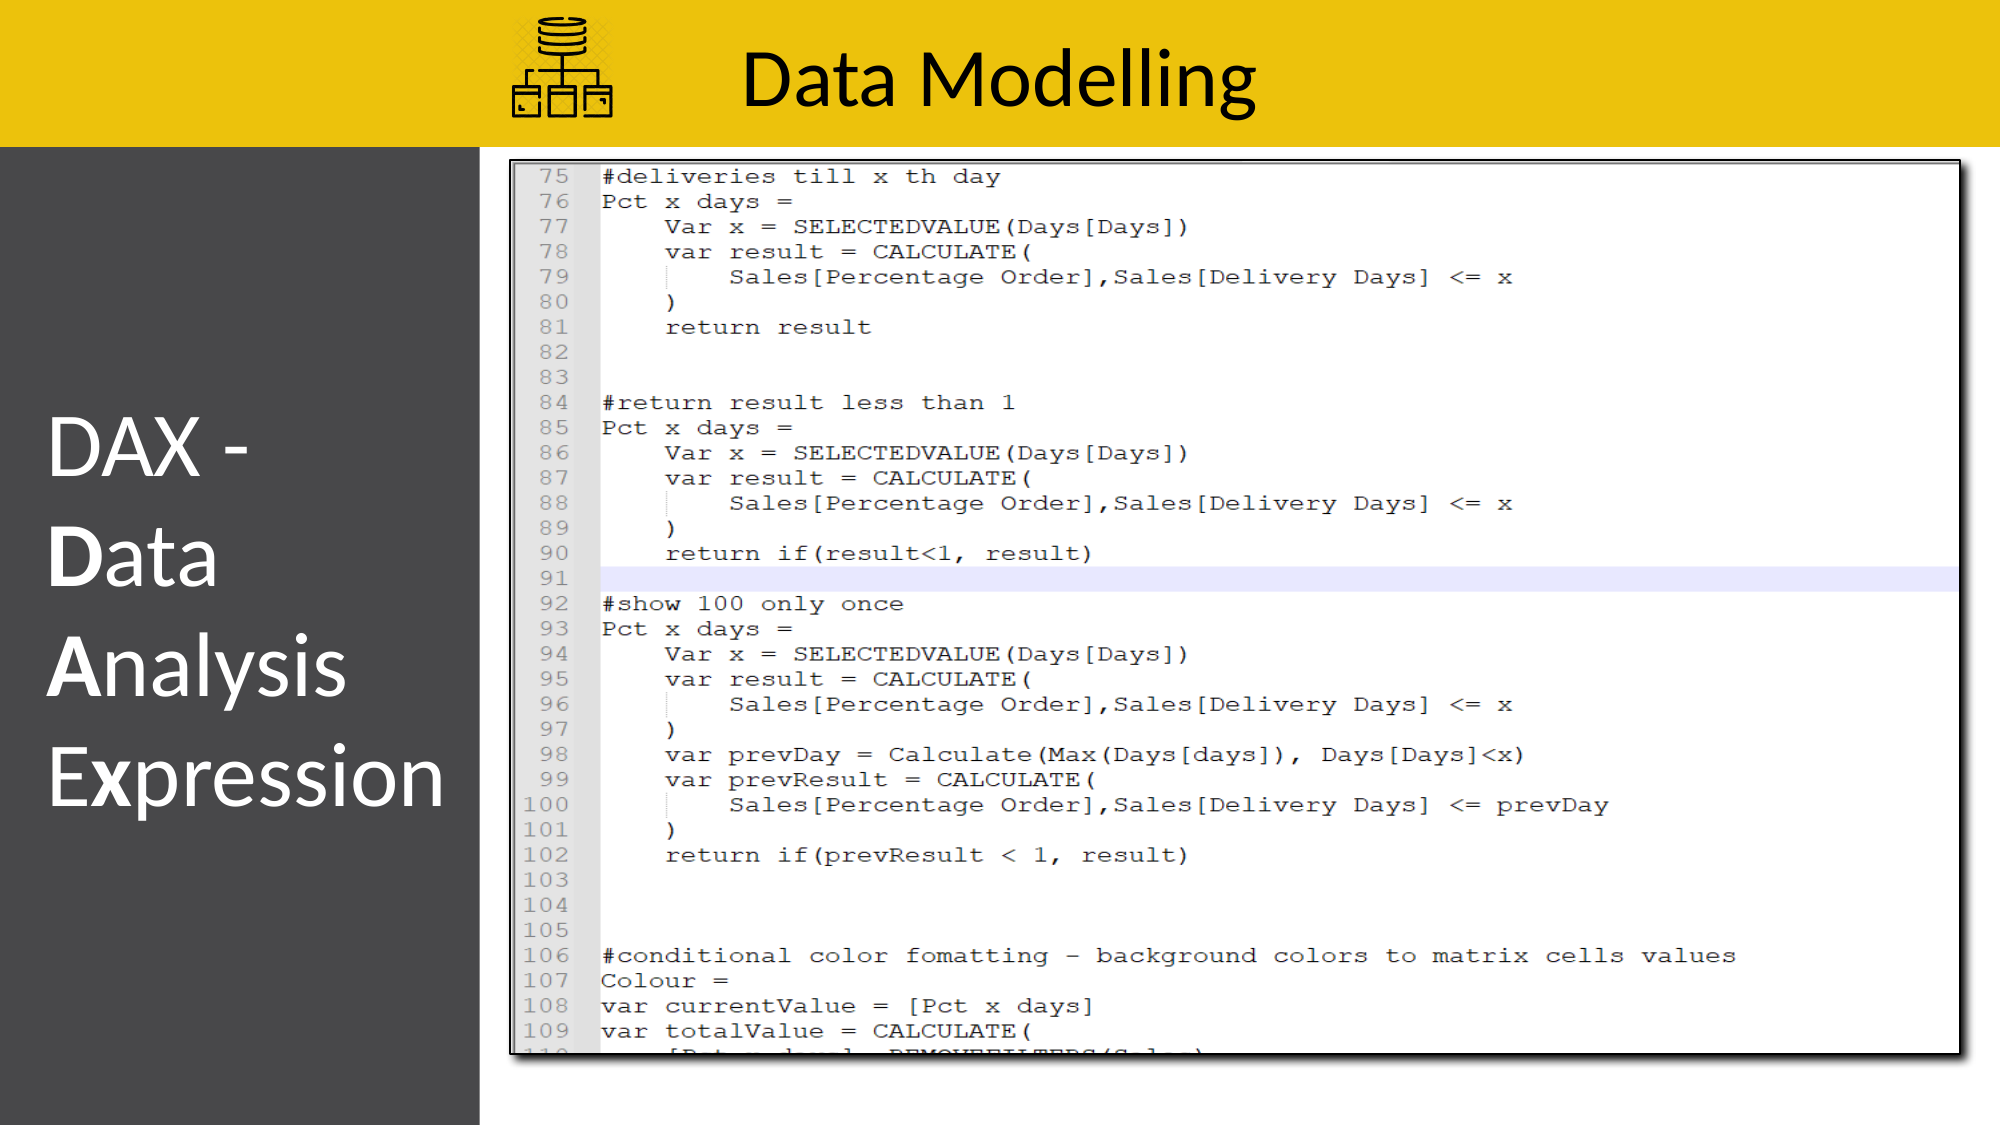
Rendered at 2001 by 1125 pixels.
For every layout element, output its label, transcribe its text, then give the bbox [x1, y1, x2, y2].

text_box [0, 148, 481, 1125]
picture [510, 15, 614, 119]
text_box Data Modelling [0, 0, 2000, 148]
picture [510, 160, 1960, 1054]
text_box DAX - Data Analysis Expression [31, 377, 480, 832]
